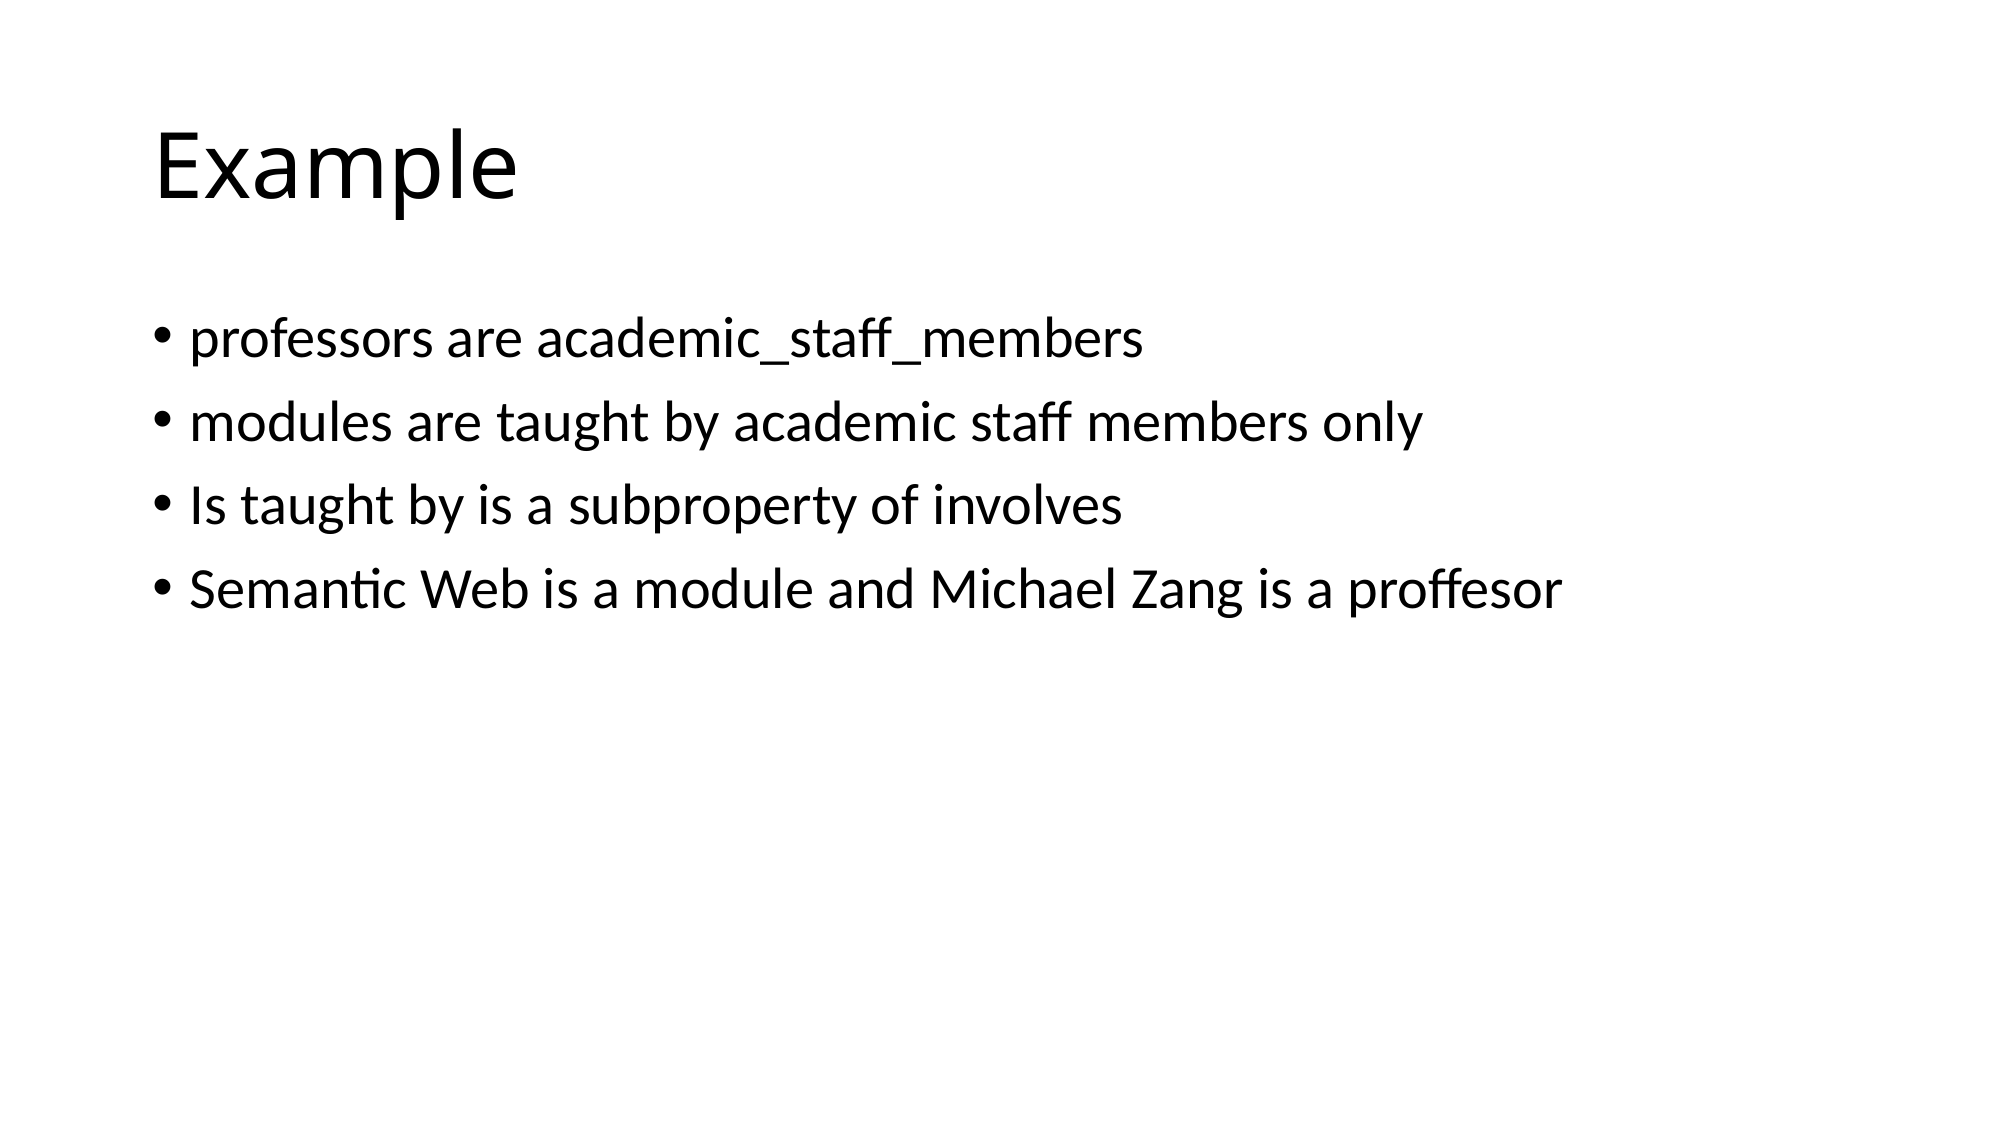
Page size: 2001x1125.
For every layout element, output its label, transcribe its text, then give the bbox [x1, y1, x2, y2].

list professors are academic_staff_members modules are taught by academic staff members only Is taught by is a subproperty of involves Semantic Web is a module and Michael Zang is a proffesor [137, 299, 1863, 1014]
title Example [137, 59, 1863, 278]
